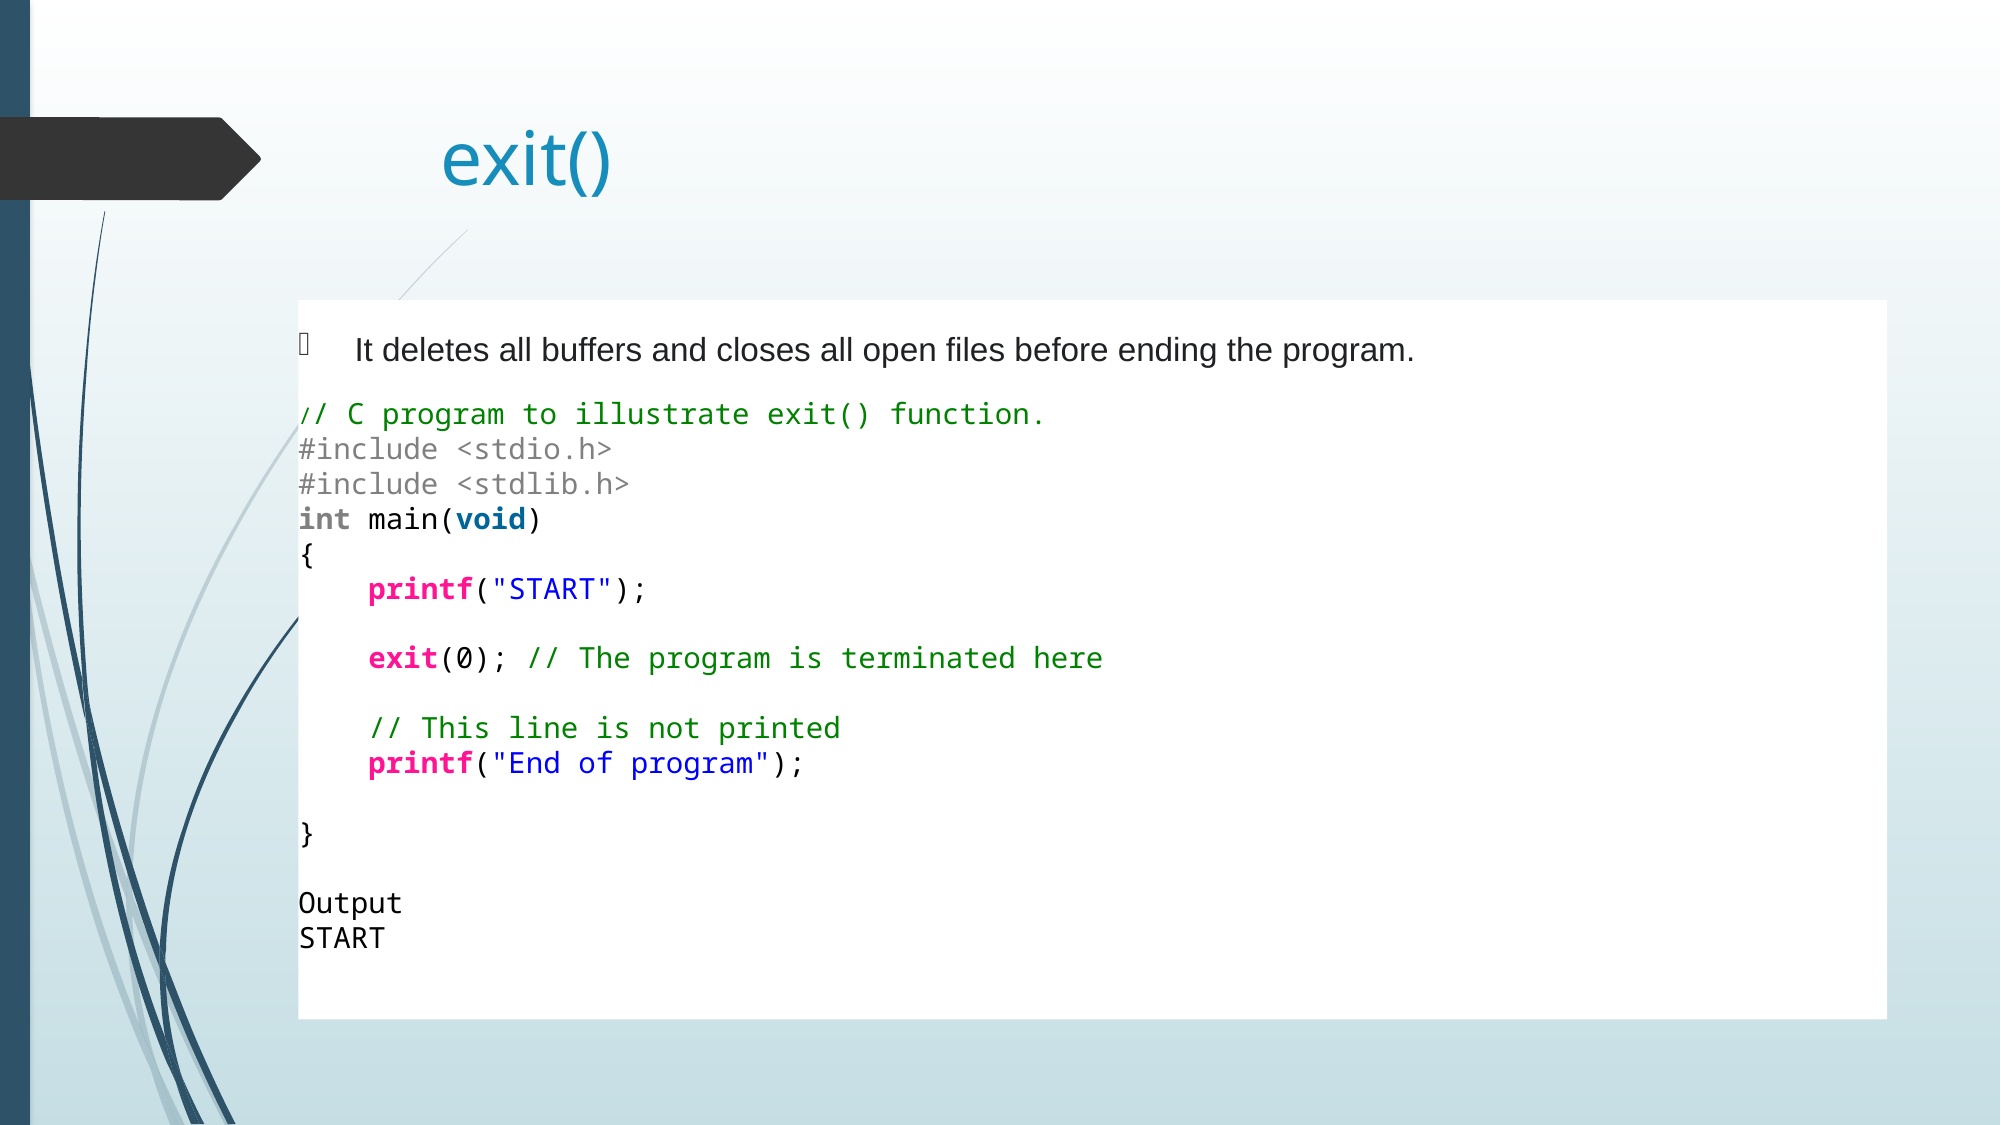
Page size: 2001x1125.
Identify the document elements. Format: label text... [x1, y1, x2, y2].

list It deletes all buffers and closes all open files before ending the program. // C program to illustrate exit() function. #include <stdio.h> #include <stdlib.h> int main(void) { printf("START"); exit(0); // The program is terminated here // This line is not printed printf("End of program"); } Output START [298, 300, 1888, 1020]
title exit() [425, 102, 1888, 300]
